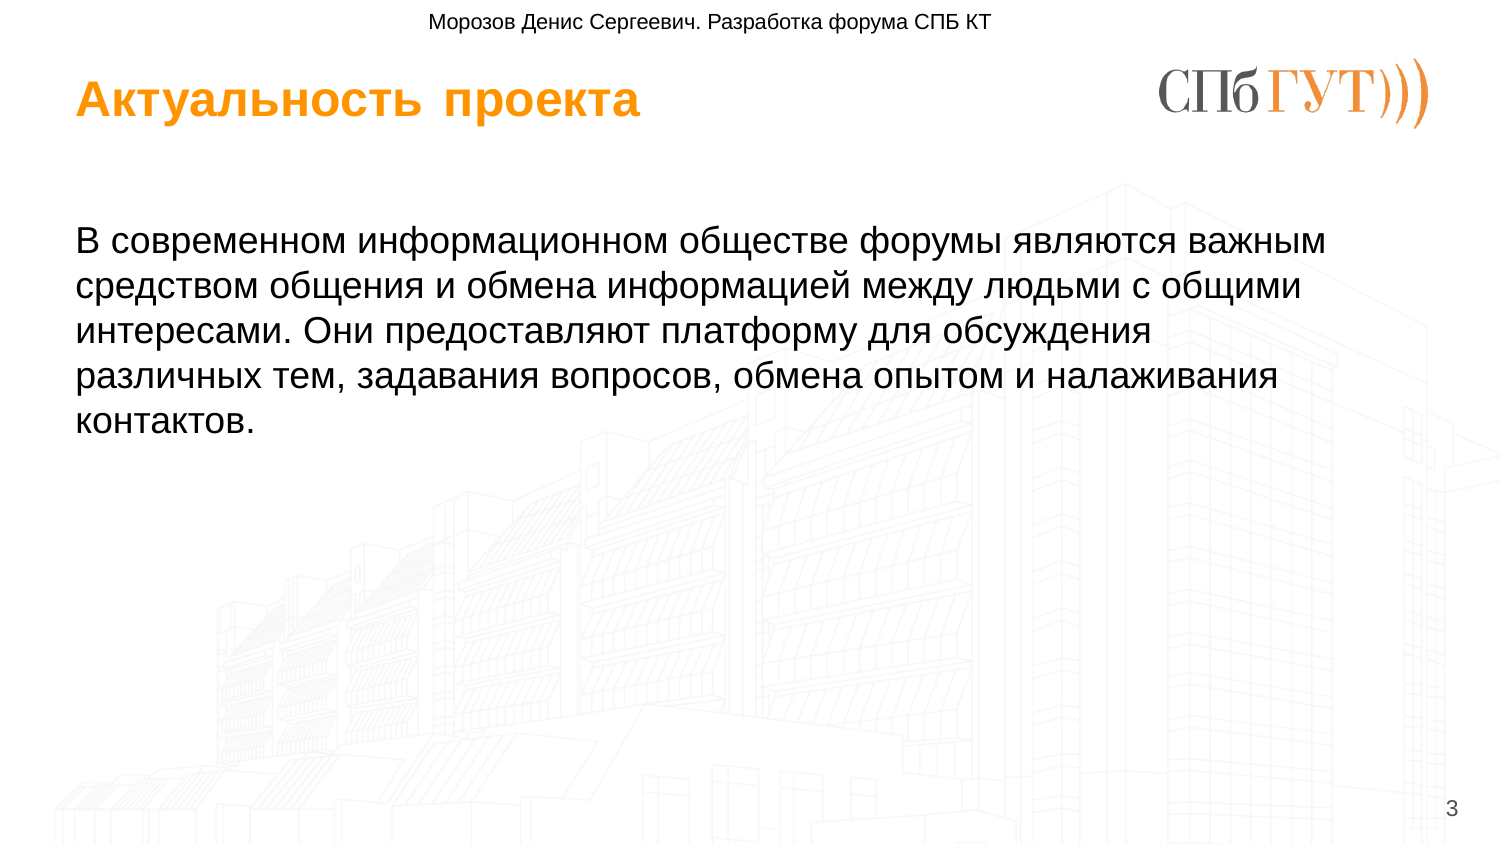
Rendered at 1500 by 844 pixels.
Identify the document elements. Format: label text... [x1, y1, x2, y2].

text_box Морозов Денис Сергеевич. Разработка форума СПБ КТ [231, 0, 1190, 41]
title Актуальность проекта [72, 55, 1099, 128]
text_box В современном информационном обществе форумы являются важным средством общения и обмена информацией между людьми с общими интересами. Они предоставляют платформу для обсуждения различных тем, задавания вопросов, обмена опытом и налаживания контактов. [60, 209, 1362, 449]
slide_number 3 [1427, 790, 1462, 814]
picture [54, 183, 1500, 844]
picture [1159, 58, 1428, 129]
